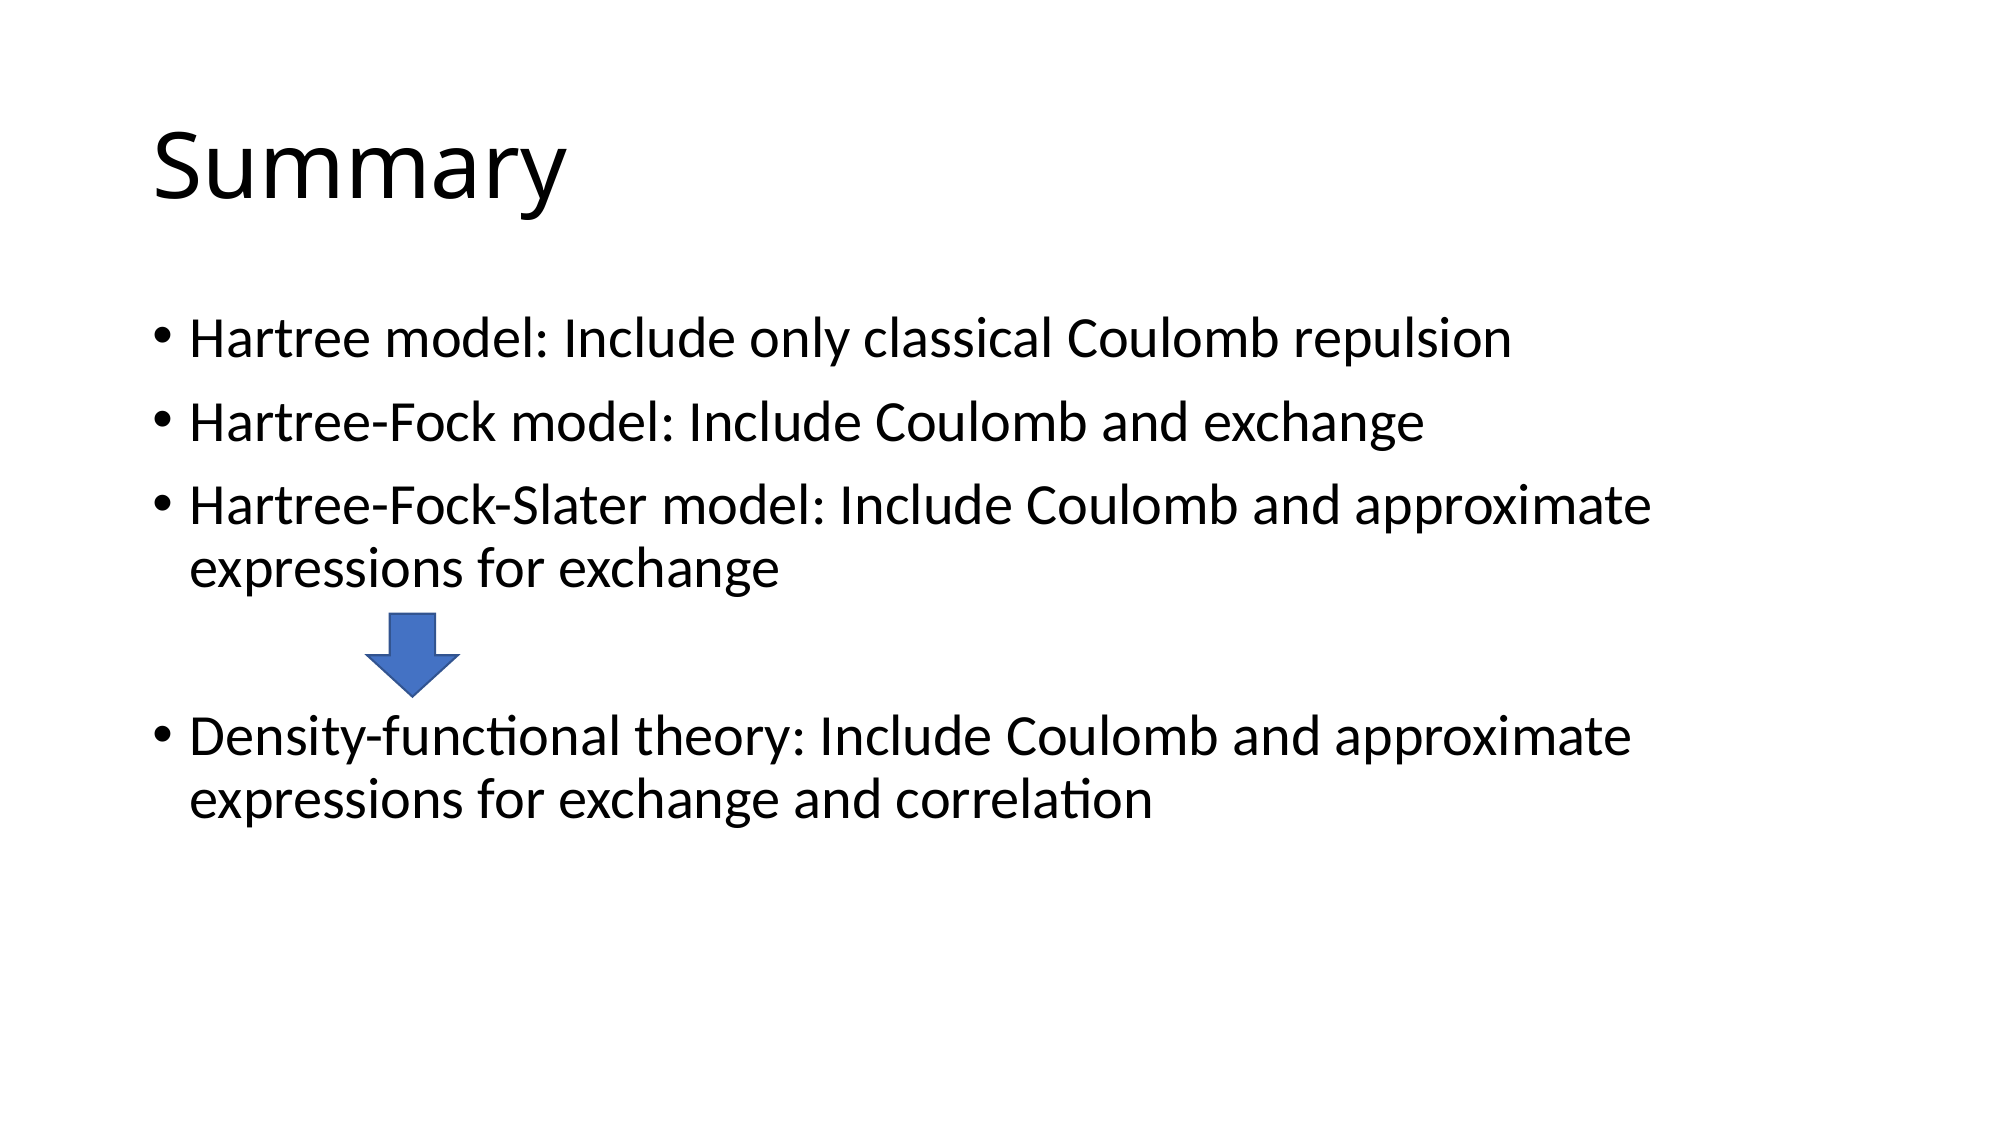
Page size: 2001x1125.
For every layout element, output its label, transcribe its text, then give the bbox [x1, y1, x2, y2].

list Hartree model: Include only classical Coulomb repulsion Hartree-Fock model: Include Coulomb and exchange Hartree-Fock-Slater model: Include Coulomb and approximate expressions for exchange Density-functional theory: Include Coulomb and approximate expressions for exchange and correlation [137, 299, 1863, 1014]
title Summary [137, 59, 1863, 278]
text_box [364, 612, 461, 699]
